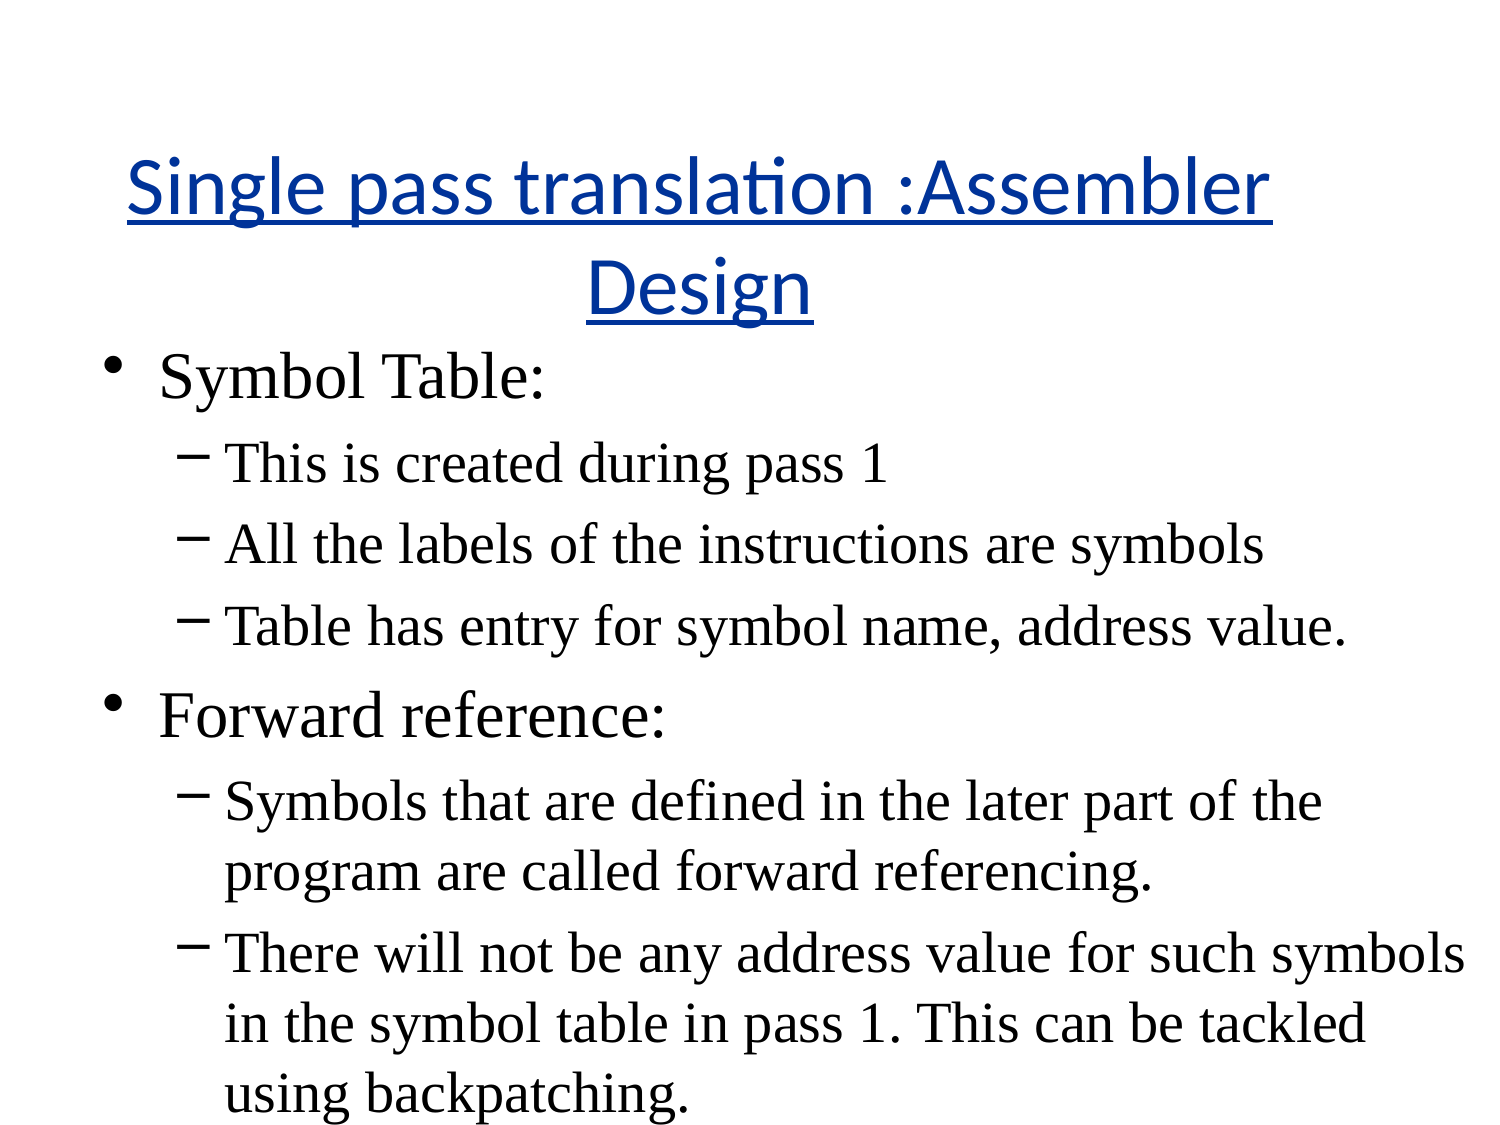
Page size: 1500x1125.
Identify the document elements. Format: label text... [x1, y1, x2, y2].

text_box Symbol Table: This is created during pass 1 All the labels of the instructions are symbols Table has entry for symbol name, address value. Forward reference: Symbols that are defined in the later part of the program are called forward referencing. There will not be any address value for such symbols in the symbol table in pass 1. This can be tackled using backpatching. [87, 324, 1500, 1063]
text_box Single pass translation :Assembler Design [62, 174, 1338, 288]
